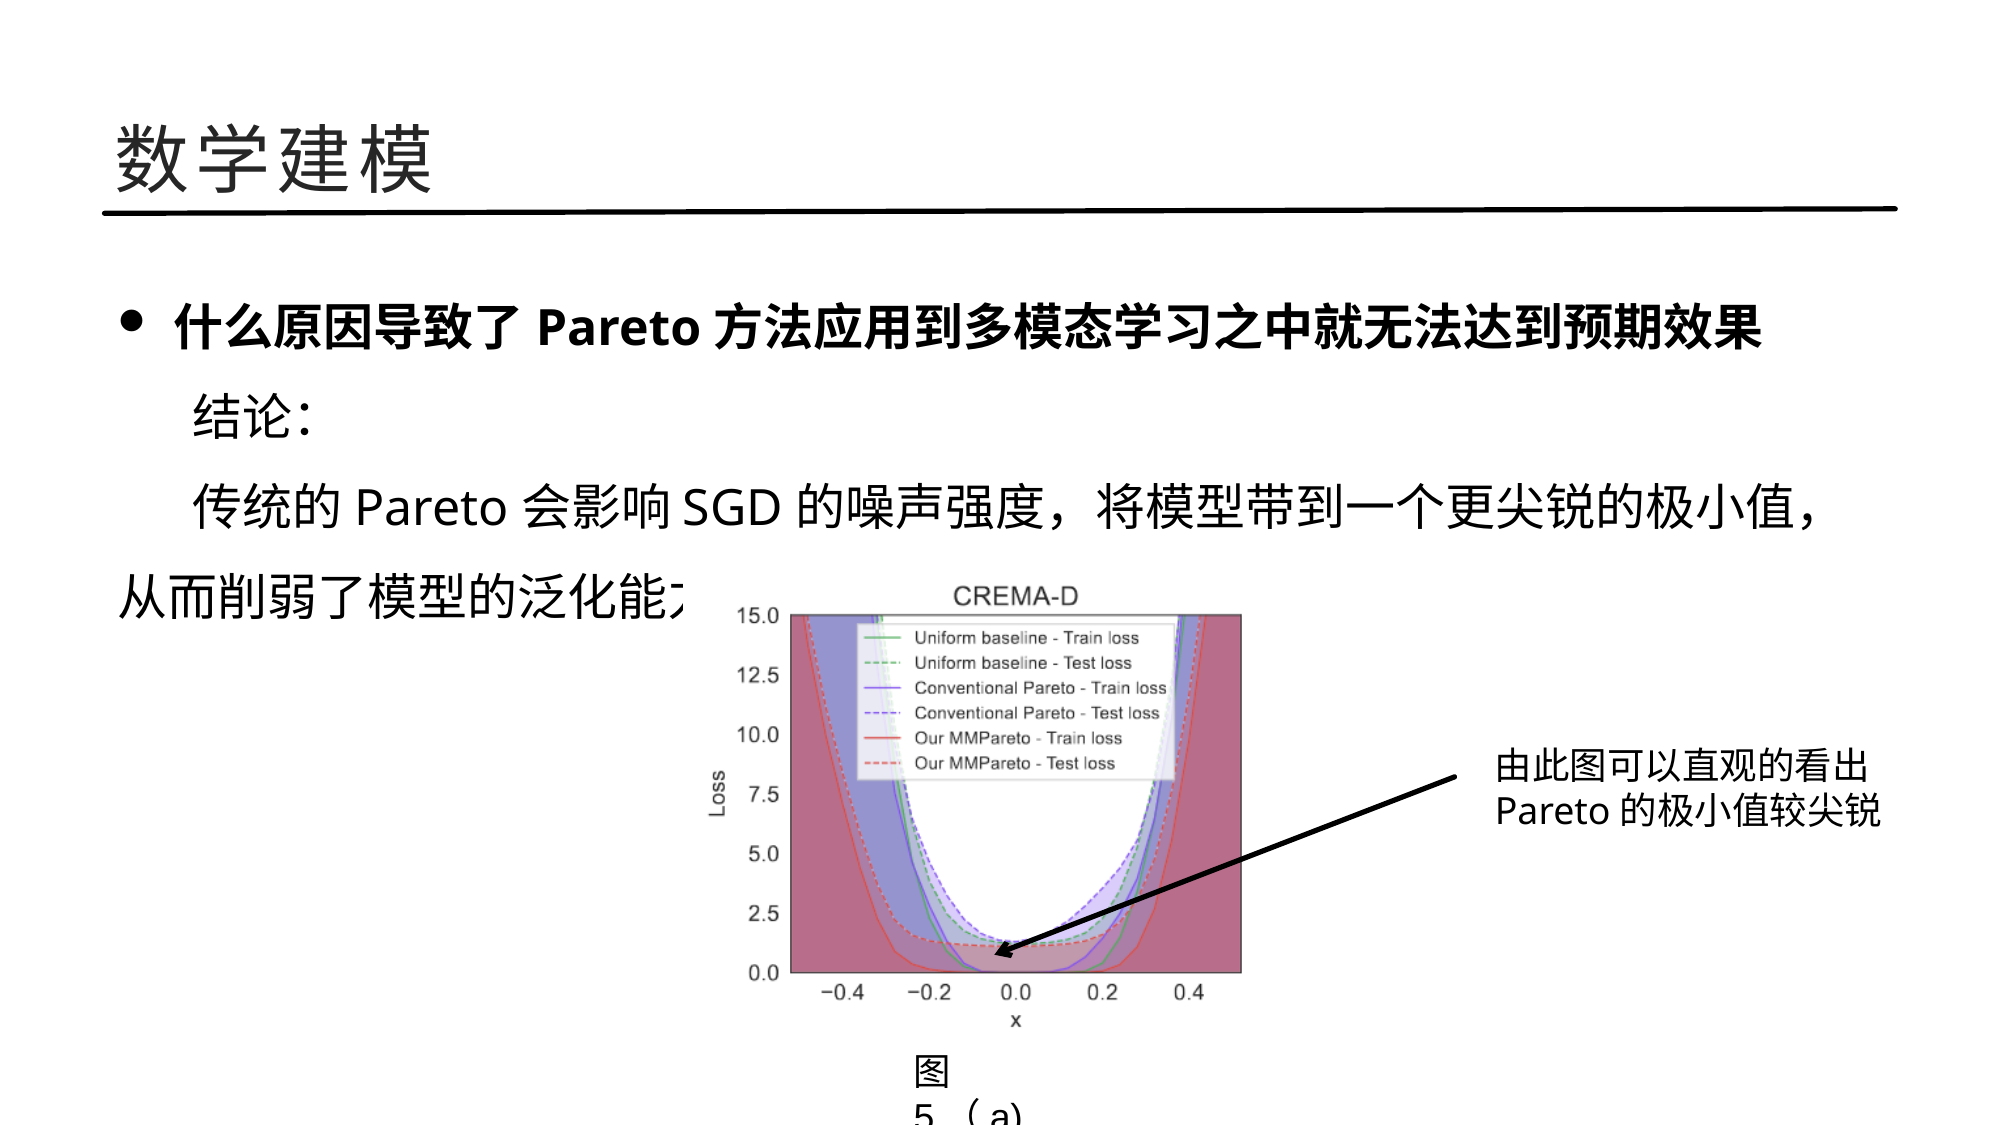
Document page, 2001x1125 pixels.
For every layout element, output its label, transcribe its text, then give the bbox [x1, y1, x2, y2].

text_box 什么原因导致了Pareto方法应用到多模态学习之中就无法达到预期效果 结论： 传统的Pareto会影响SGD的噪声强度，将模型带到一个更尖锐的极小值，从而削弱了模型的泛化能力 [102, 257, 1896, 973]
text_box 图5（a) [898, 1049, 1077, 1125]
picture [683, 570, 1272, 1049]
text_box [103, 208, 1896, 214]
text_box 由此图可以直观的看出Pareto的极小值较尖锐 [1480, 734, 1909, 840]
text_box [993, 776, 1456, 956]
title 数学建模 [99, 99, 1900, 216]
